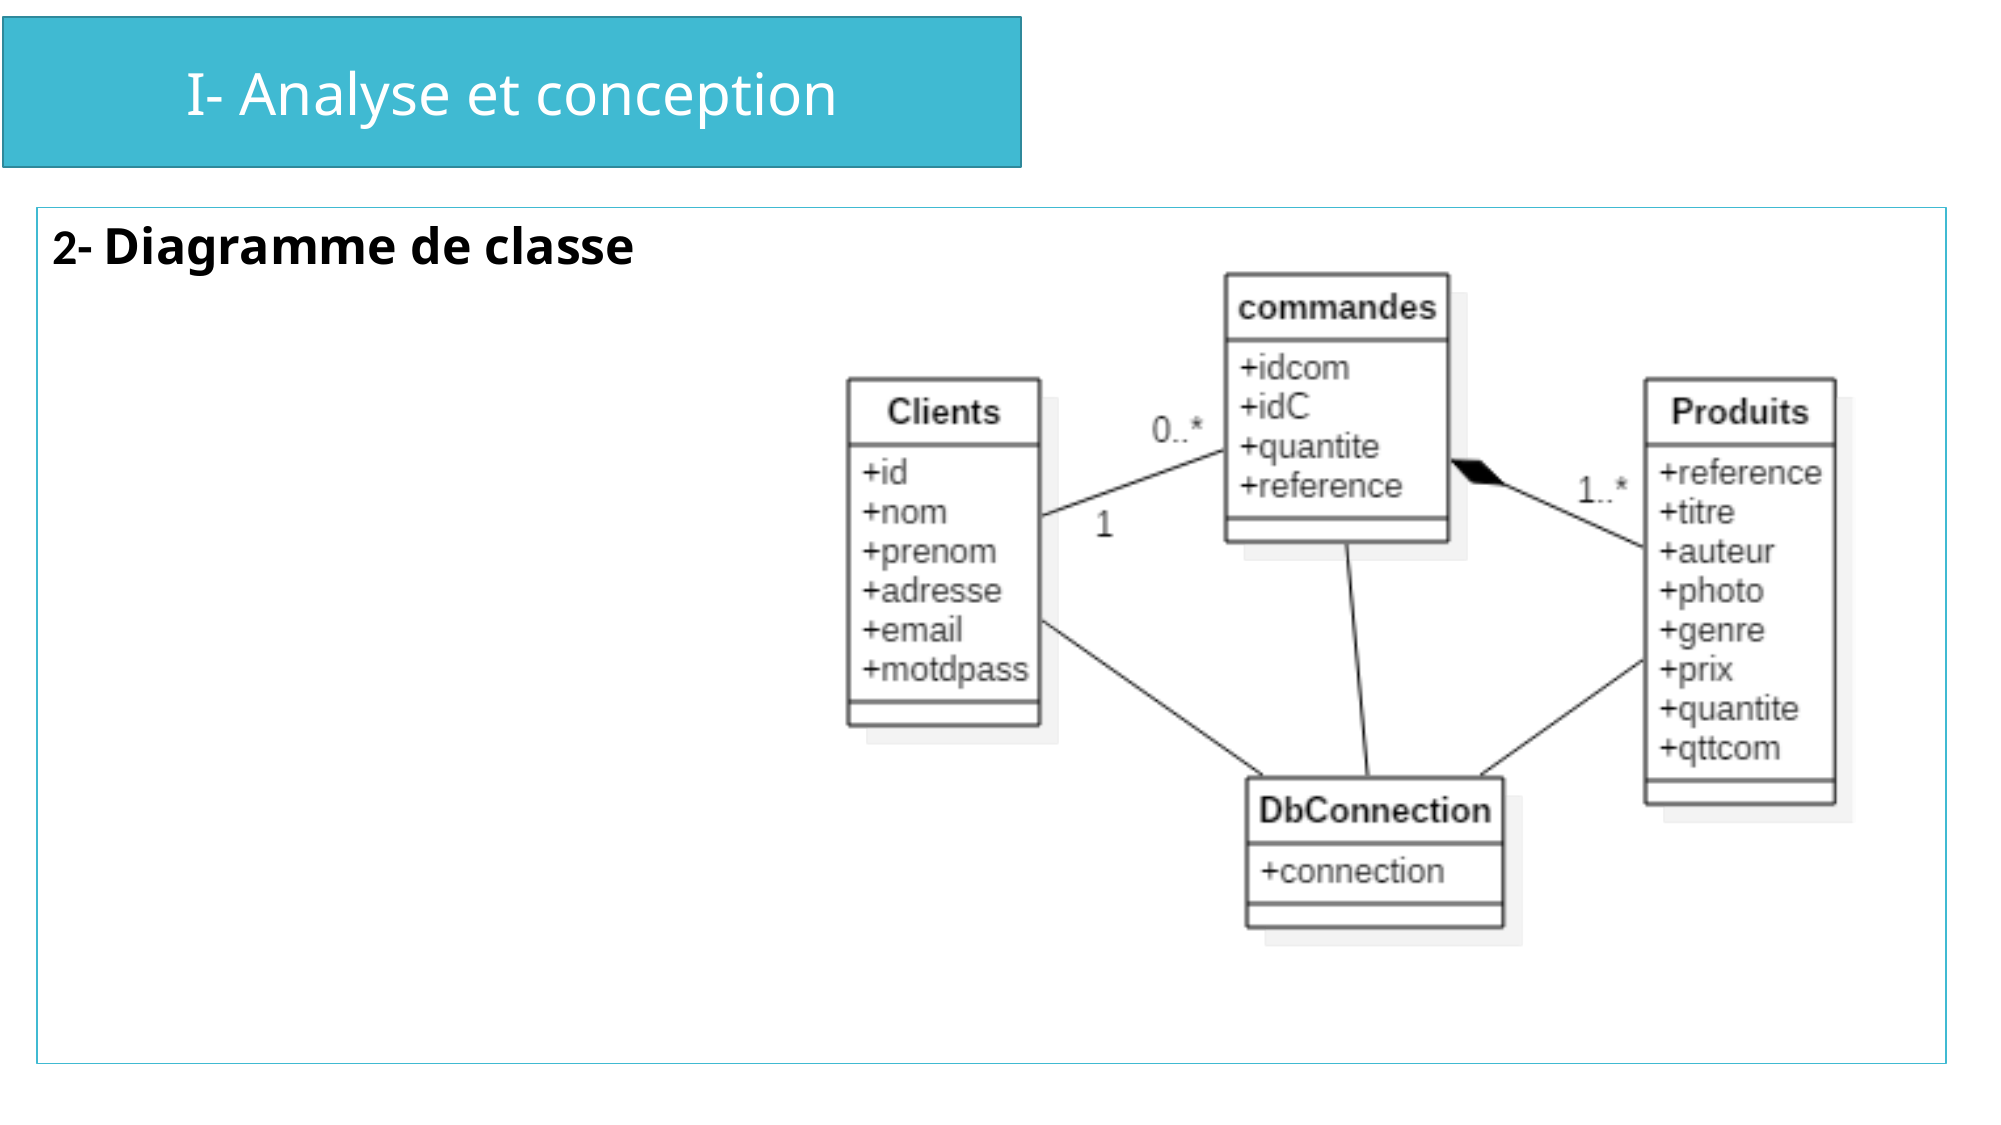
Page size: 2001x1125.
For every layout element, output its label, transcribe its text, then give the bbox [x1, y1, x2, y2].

picture [823, 249, 1940, 1034]
text_box I- Analyse et conception [2, 16, 1022, 168]
text_box 2- Diagramme de classe [36, 207, 1947, 1064]
